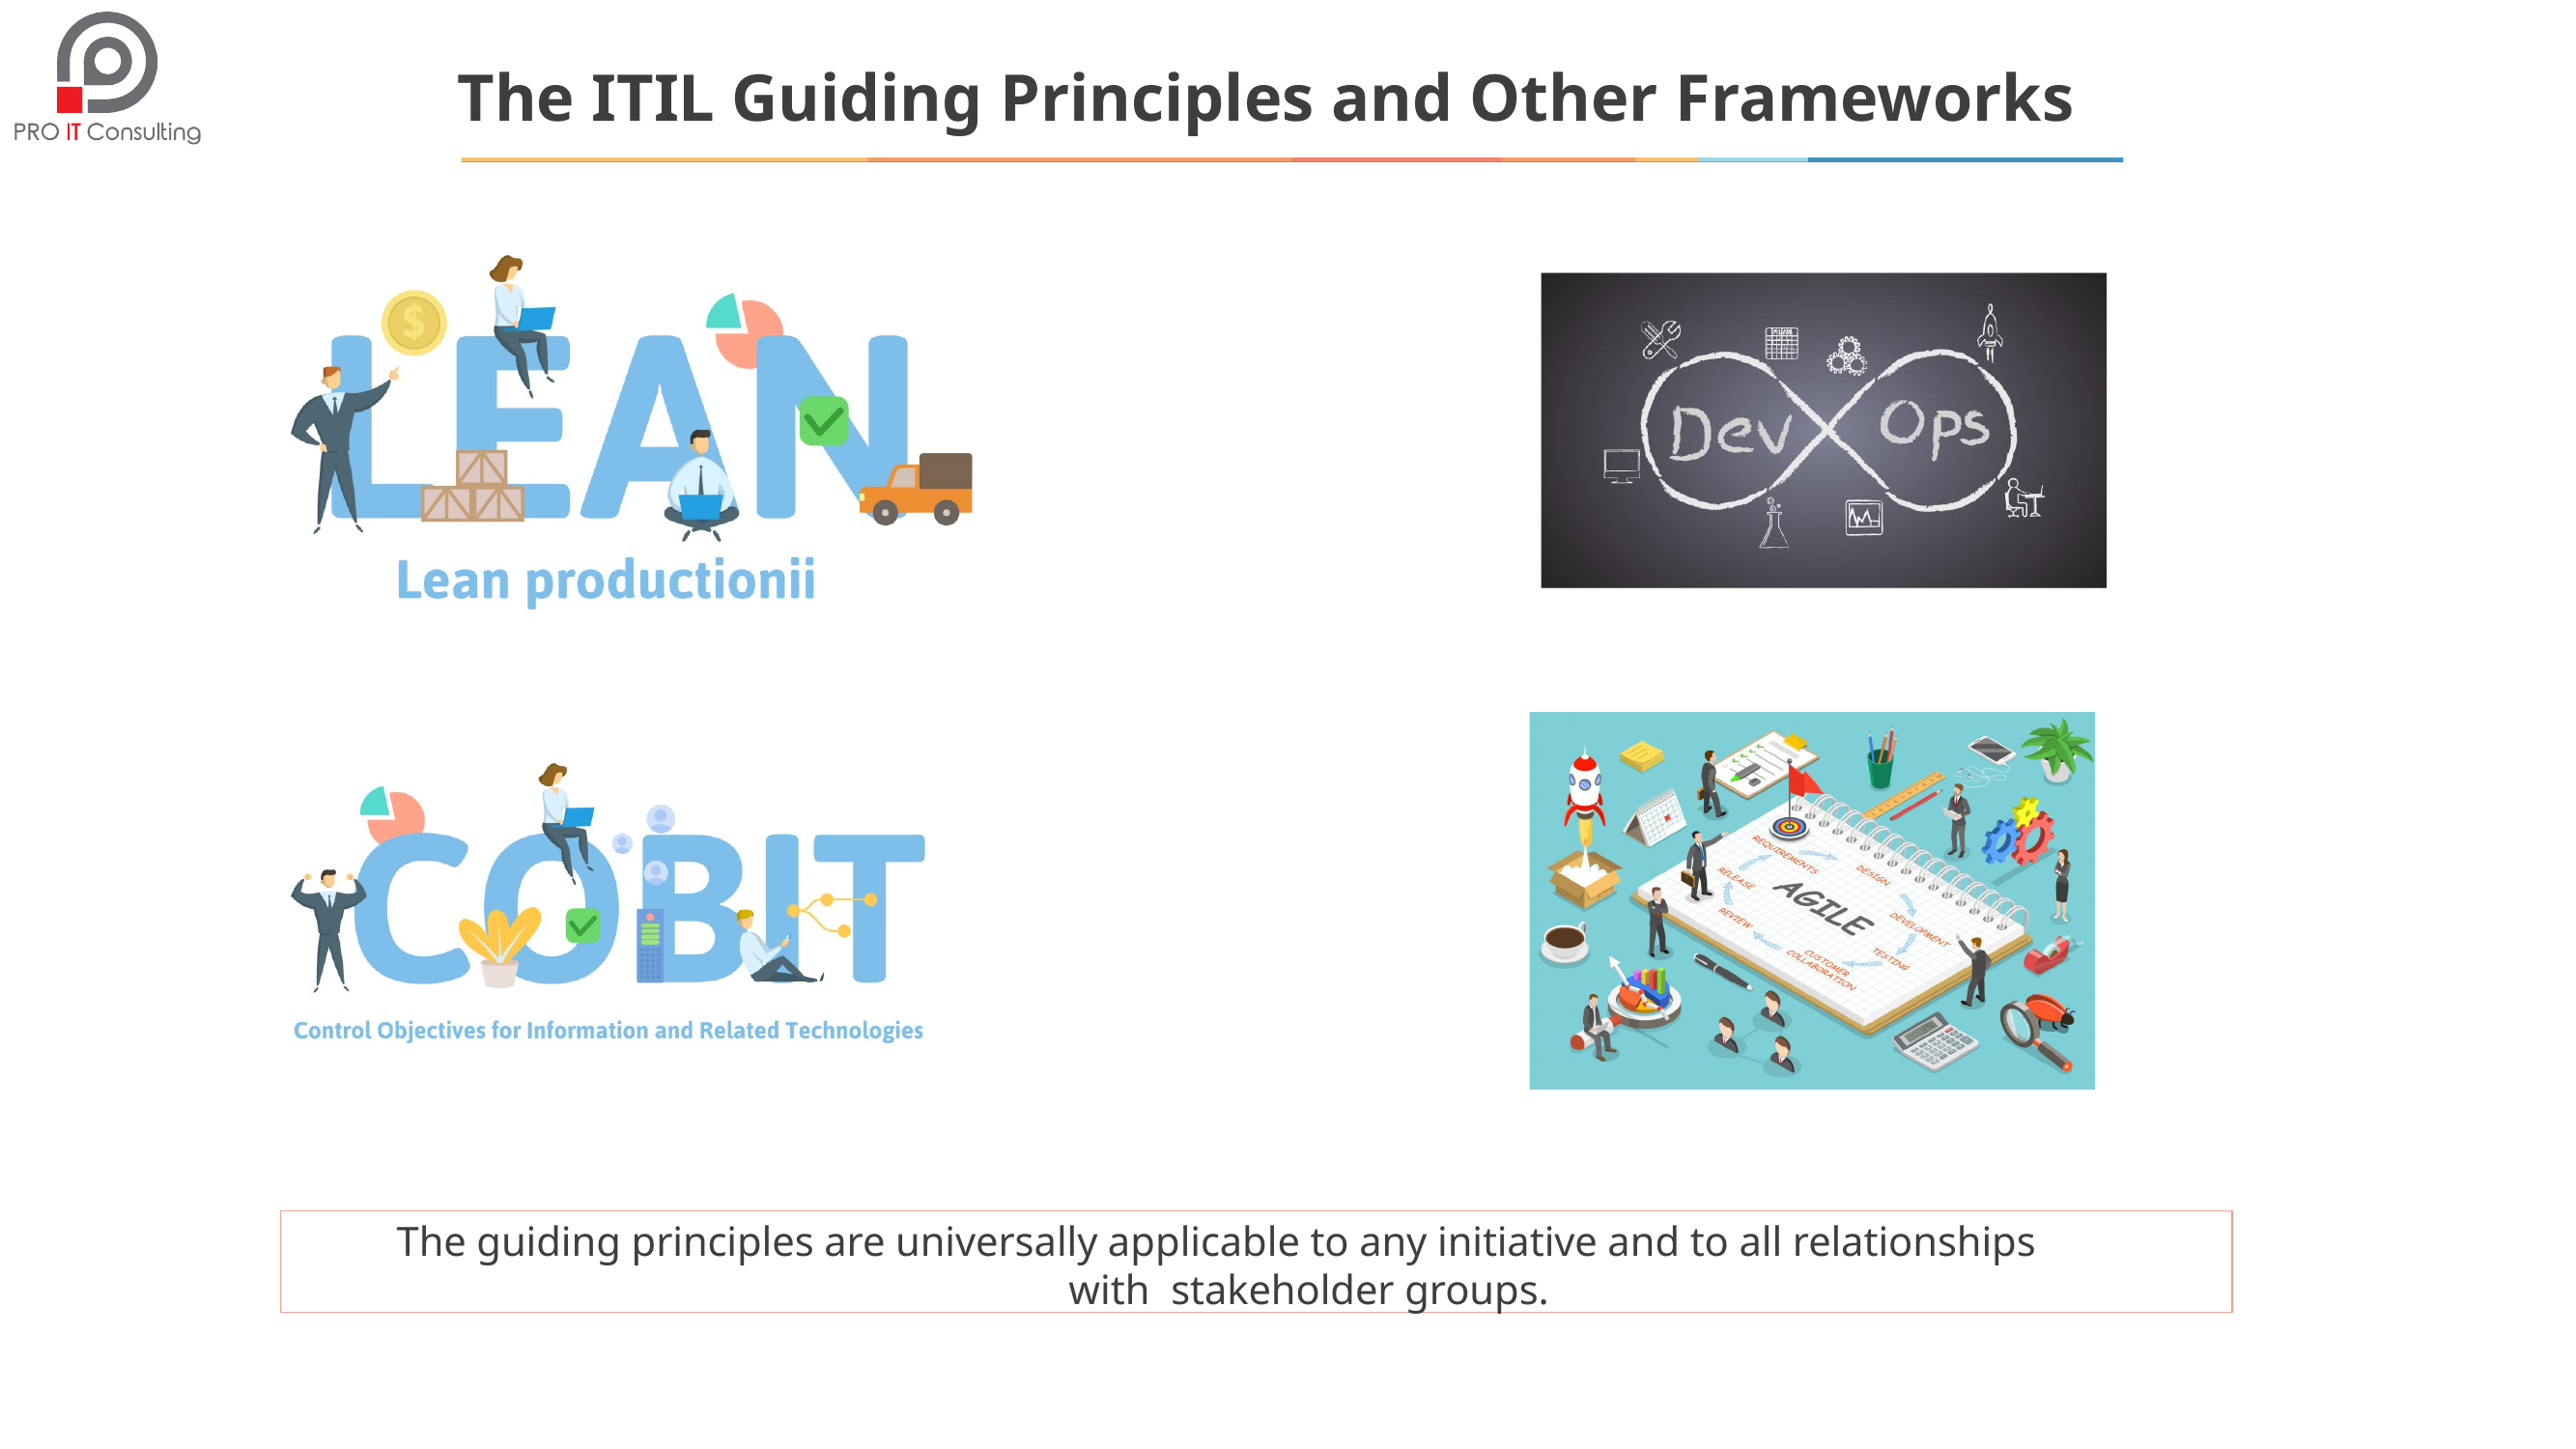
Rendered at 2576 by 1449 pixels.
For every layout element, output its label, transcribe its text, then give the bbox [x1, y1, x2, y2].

title The ITIL Guiding Principles and Other Frameworks [455, 54, 2121, 299]
text_box [461, 139, 2124, 181]
text_box [1541, 272, 2108, 588]
text_box [1529, 712, 2096, 1090]
text_box [291, 763, 925, 1043]
picture [1, 0, 214, 157]
text_box The guiding principles are universally applicable to any initiative and to all relationships with stakeholder groups. [280, 1210, 2232, 1313]
text_box [291, 255, 973, 610]
